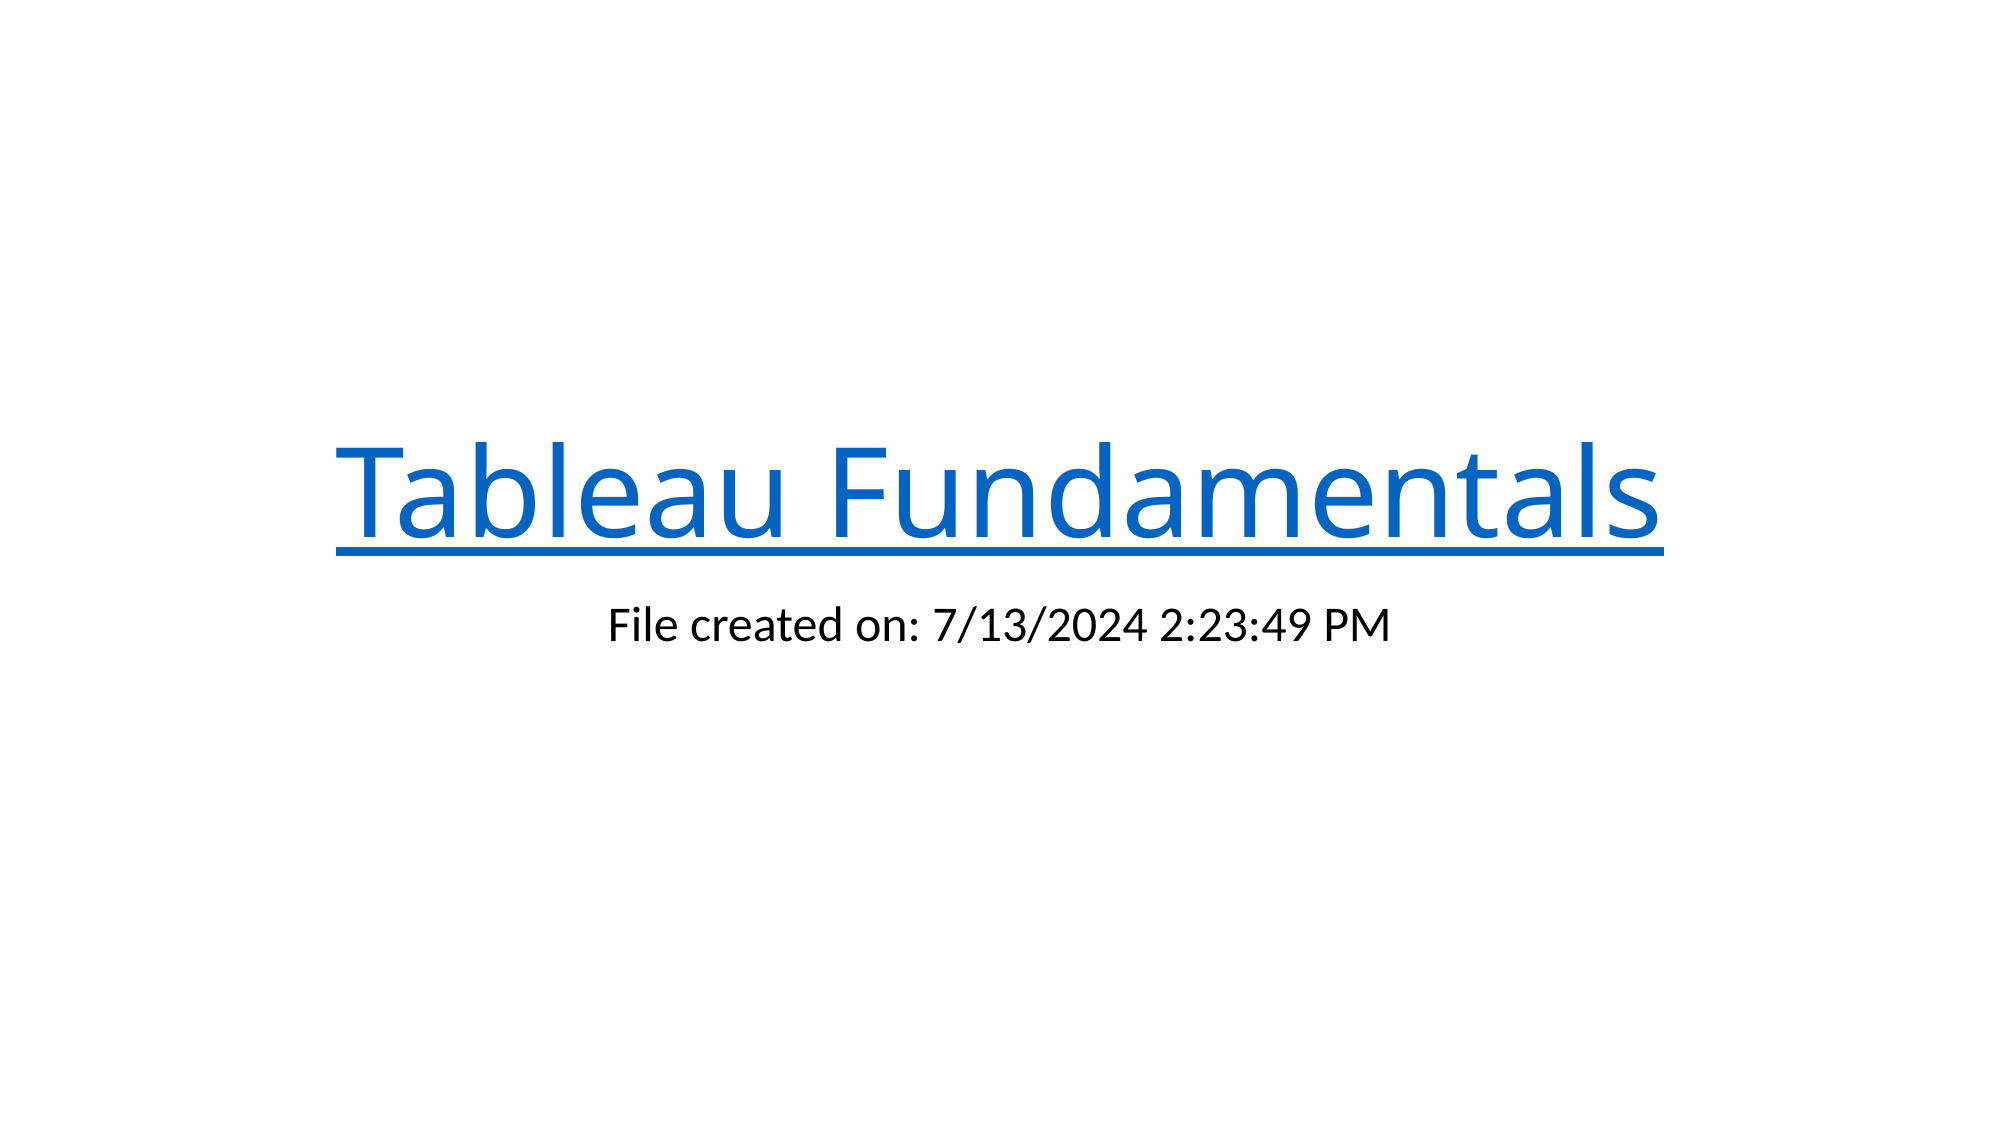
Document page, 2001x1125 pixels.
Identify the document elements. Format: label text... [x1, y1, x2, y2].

subtitle File created on: 7/13/2024 2:23:49 PM [249, 590, 1750, 863]
title Tableau Fundamentals [249, 184, 1750, 576]
